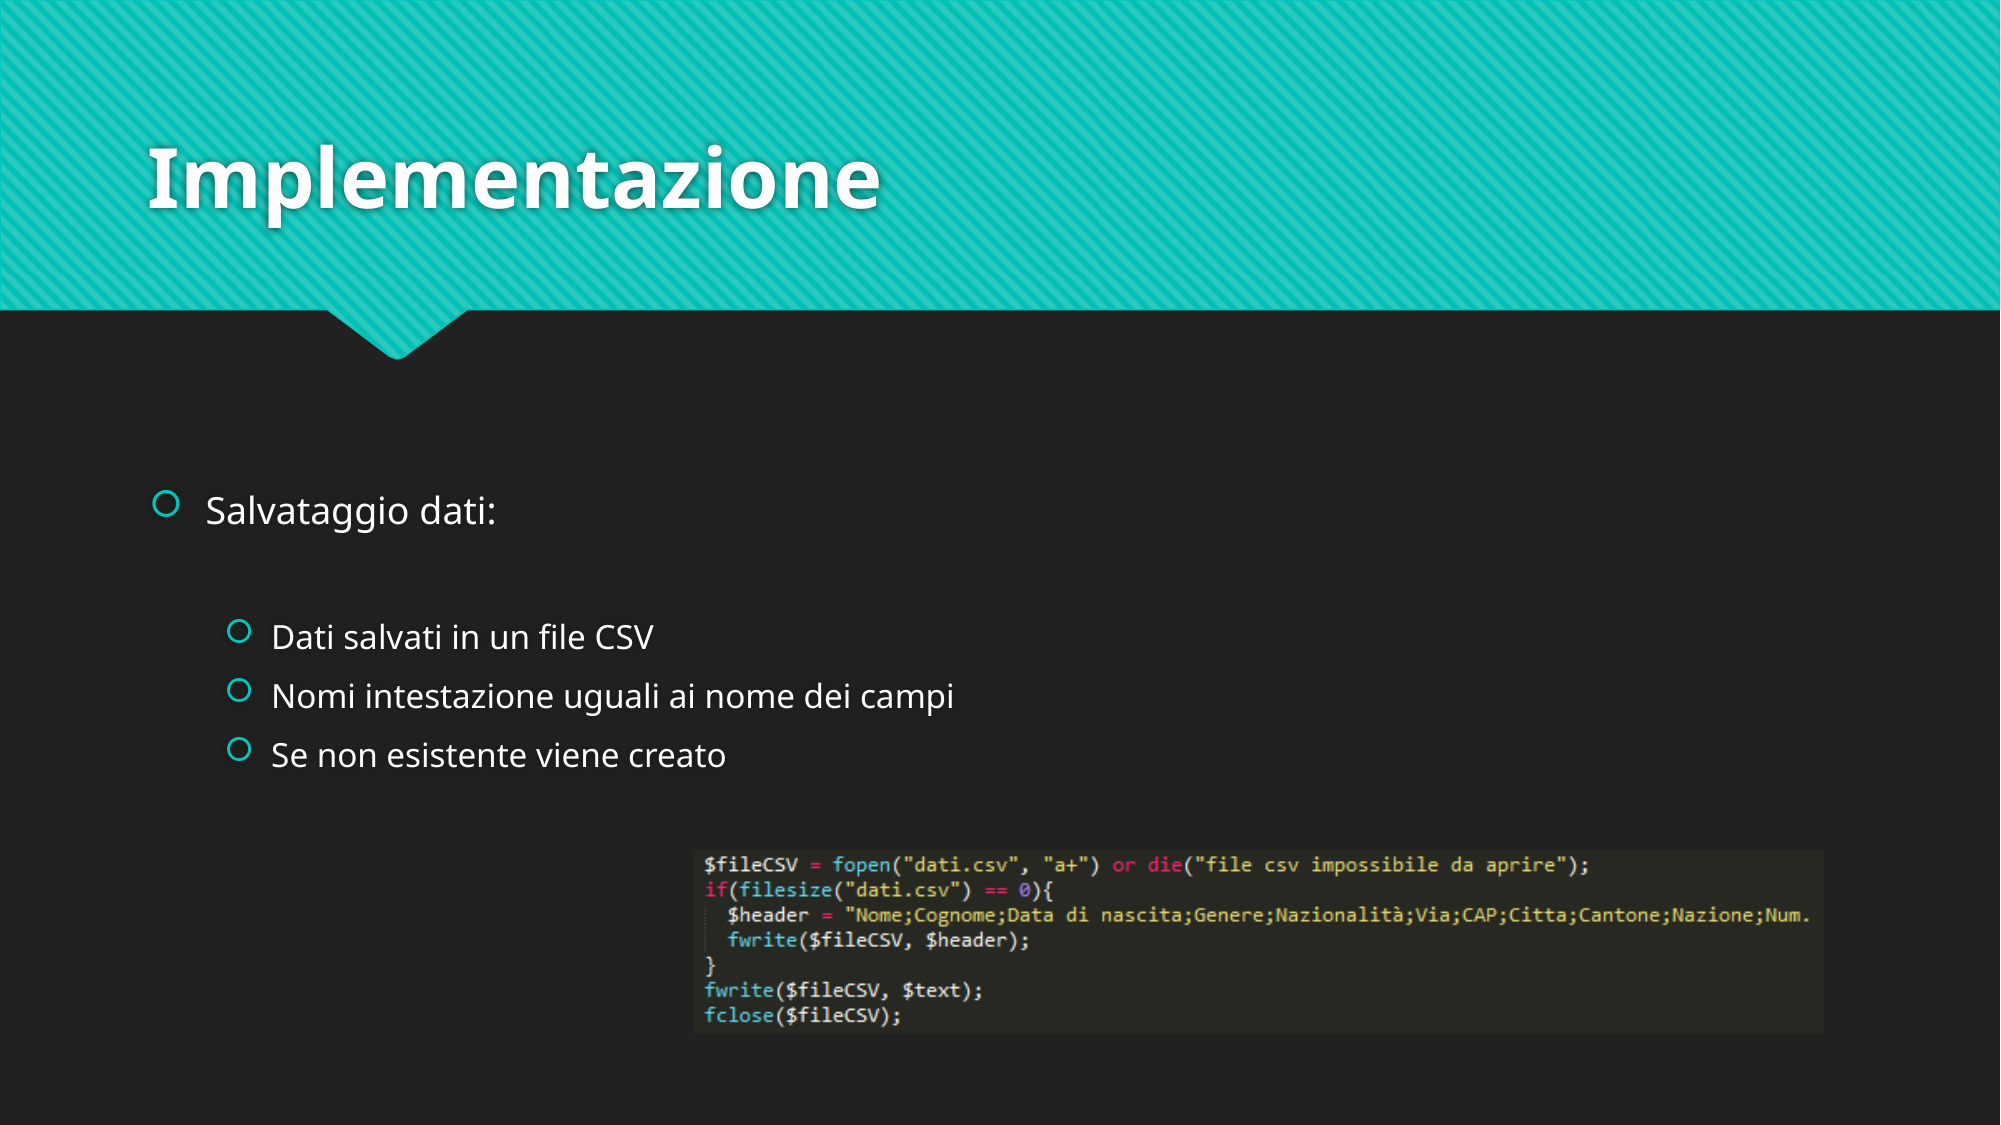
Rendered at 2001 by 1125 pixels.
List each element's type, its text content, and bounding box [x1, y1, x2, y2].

title Implementazione [132, 73, 1868, 233]
list Salvataggio dati: Dati salvati in un file CSV Nomi intestazione uguali ai nome dei campi Se non esistente viene creato [134, 364, 1866, 962]
picture [693, 850, 1824, 1034]
